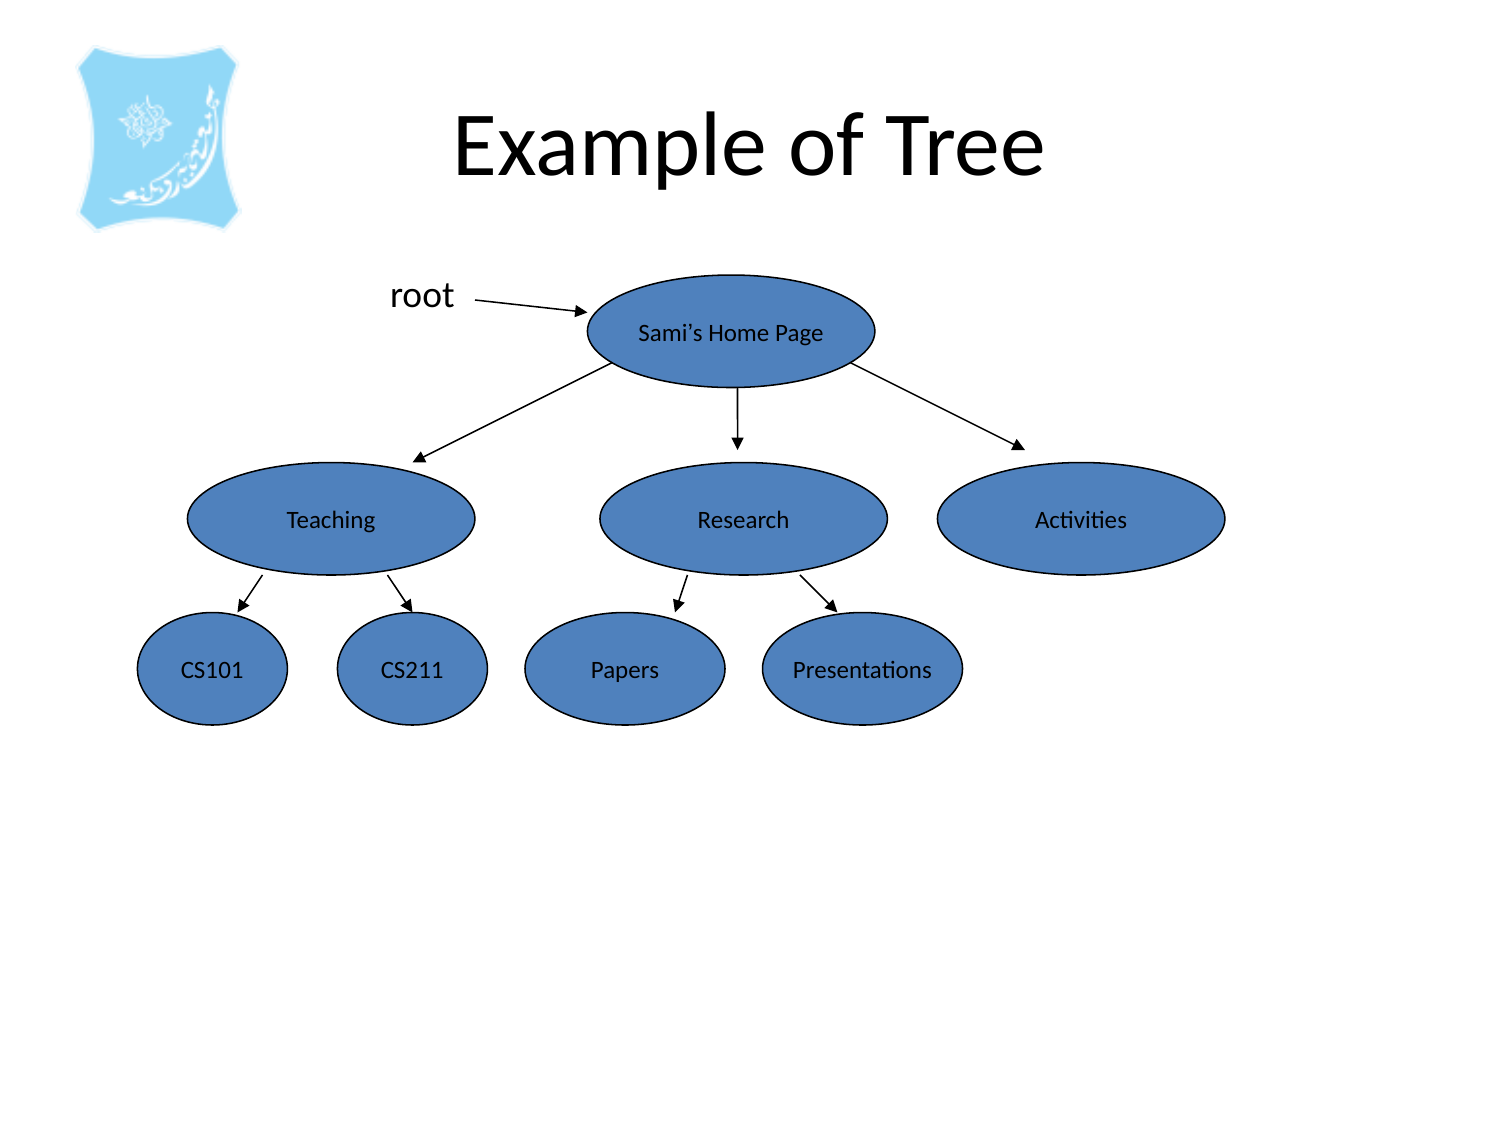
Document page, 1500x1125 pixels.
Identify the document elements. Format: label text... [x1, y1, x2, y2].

text_box [412, 362, 613, 463]
text_box [474, 299, 588, 318]
text_box CS211 [337, 612, 488, 726]
text_box Presentations [762, 612, 963, 726]
text_box [731, 387, 744, 451]
text_box [799, 574, 838, 613]
text_box [387, 574, 413, 613]
text_box root [375, 262, 470, 323]
text_box Research [599, 462, 888, 576]
text_box Papers [525, 612, 726, 726]
text_box [673, 574, 688, 613]
list [75, 233, 1425, 1005]
text_box Teaching [187, 462, 475, 576]
text_box [237, 574, 263, 613]
text_box Example of Tree [74, 45, 1425, 233]
text_box CS101 [137, 612, 288, 726]
text_box [849, 362, 1025, 451]
text_box Activities [937, 462, 1225, 576]
text_box Sami’s Home Page [587, 275, 875, 388]
